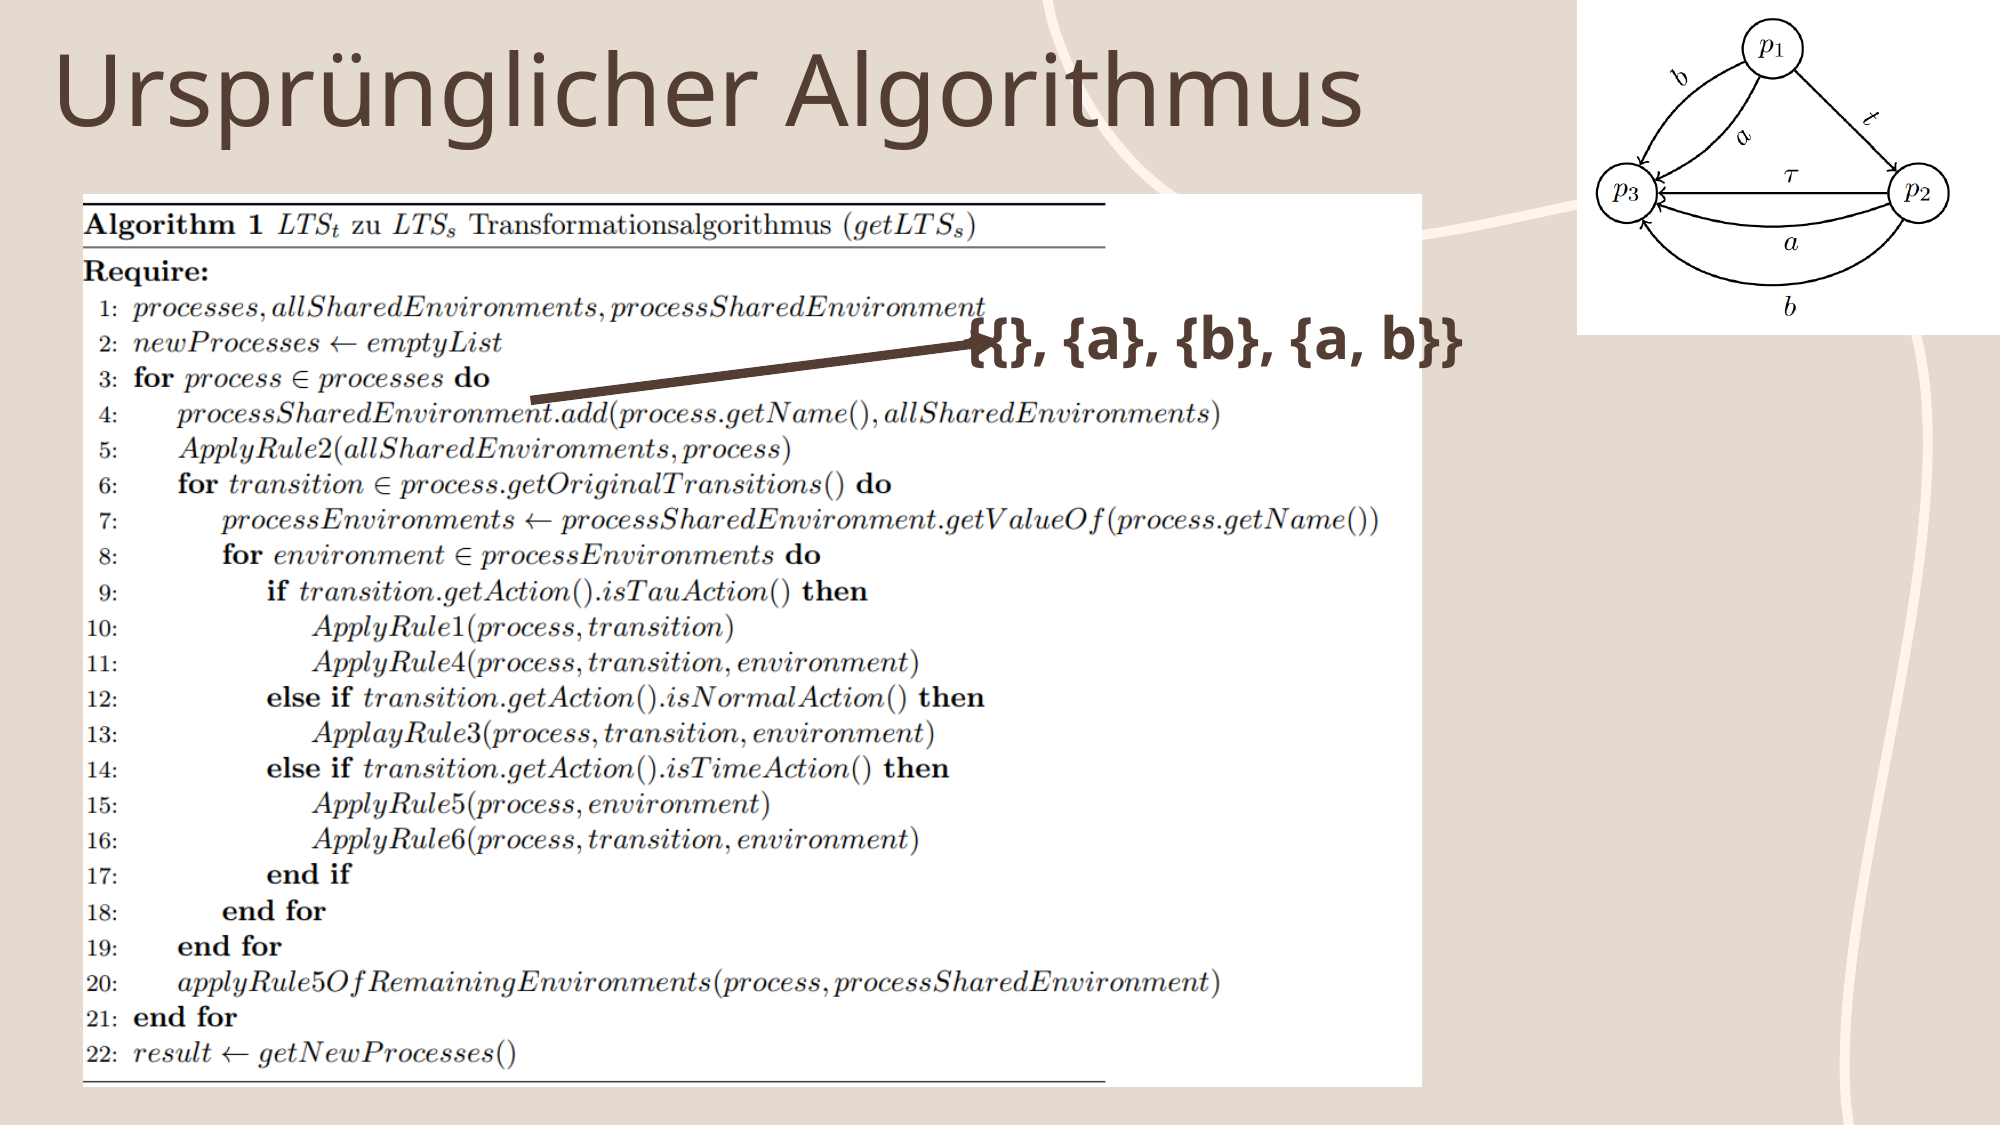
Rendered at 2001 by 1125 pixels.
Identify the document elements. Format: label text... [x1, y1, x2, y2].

picture [83, 194, 1422, 1087]
title Ursprünglicher Algorithmus [36, 38, 1432, 150]
picture [1577, 0, 2000, 335]
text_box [530, 340, 1001, 401]
text_box {{}, {a}, {b}, {a, b}} [1422, 294, 1479, 379]
